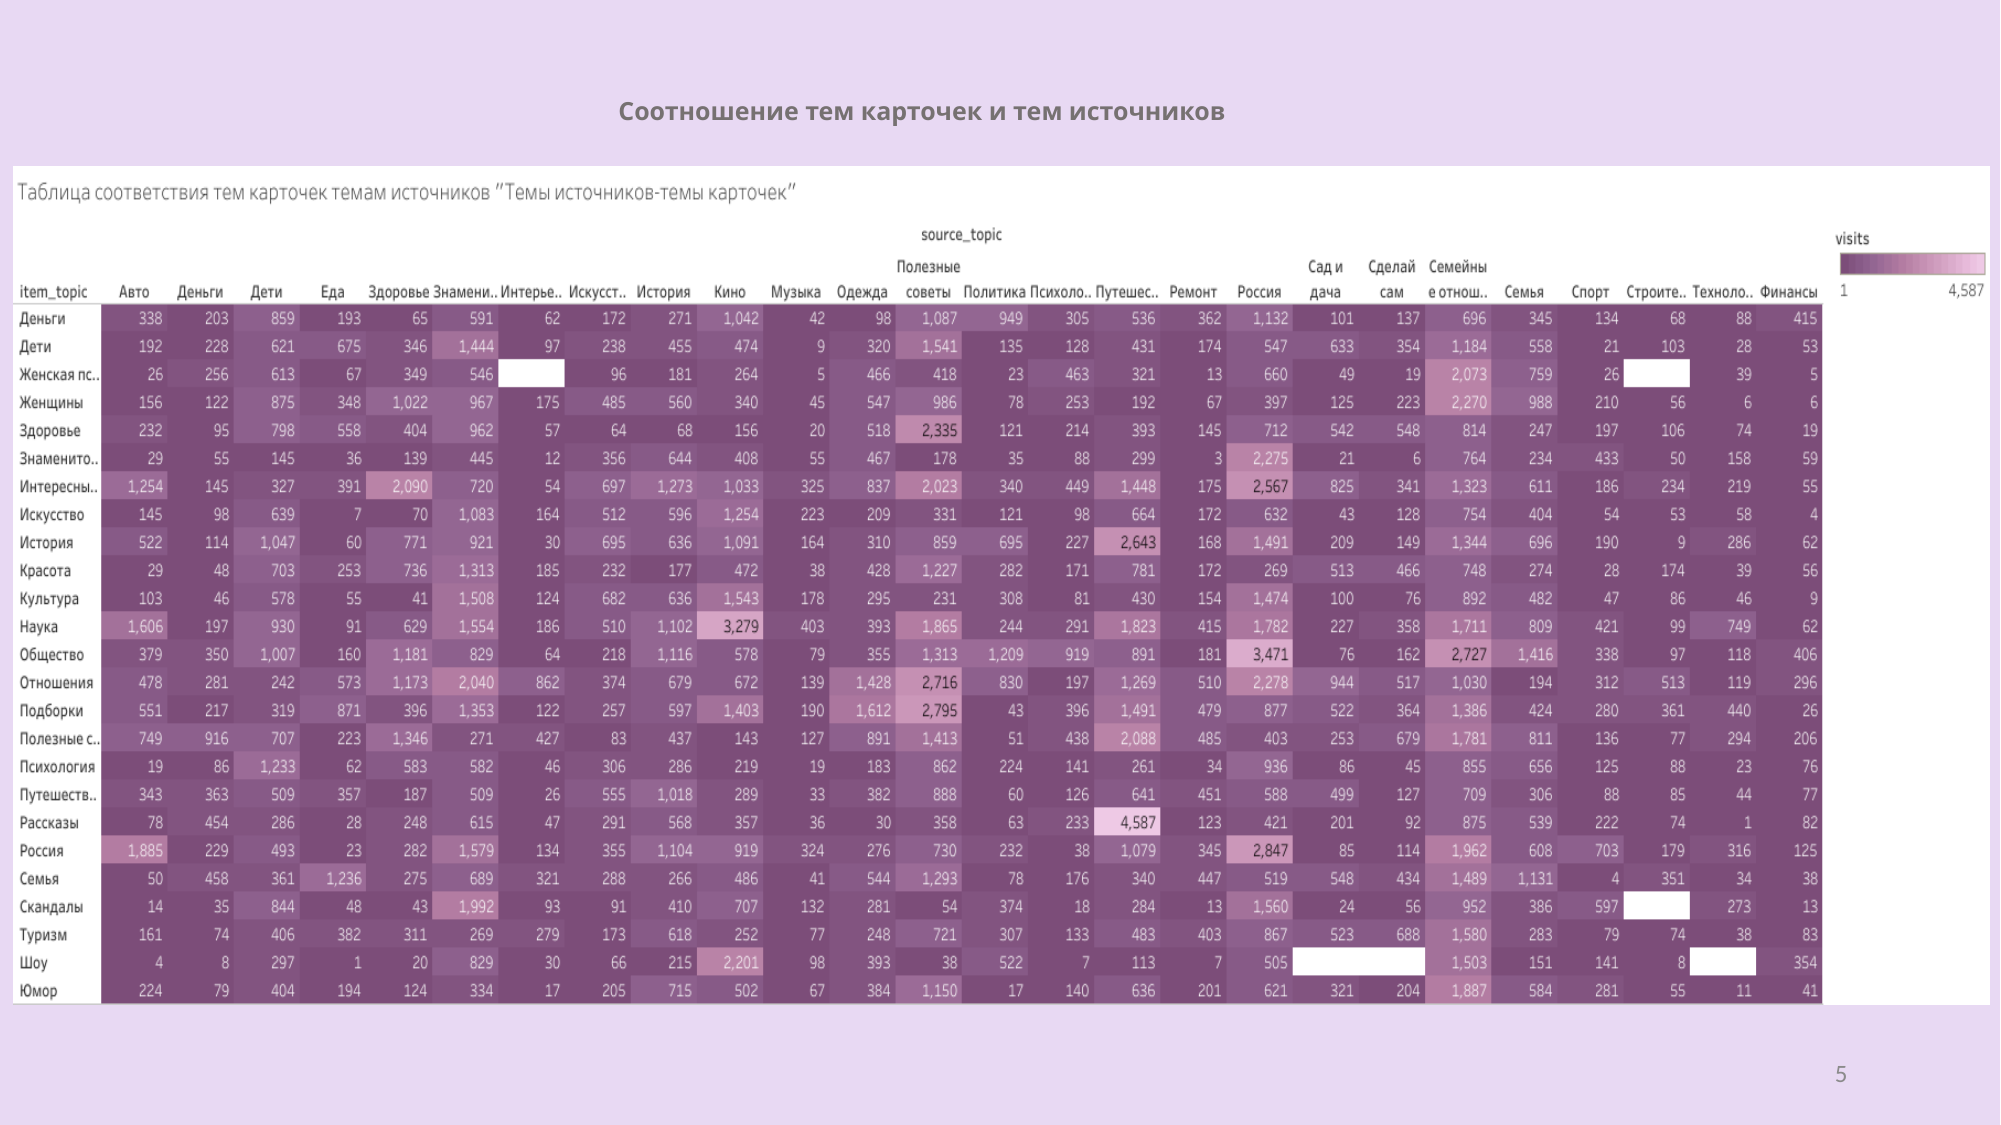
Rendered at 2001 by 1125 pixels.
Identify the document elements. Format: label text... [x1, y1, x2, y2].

slide_number 5 [1412, 1042, 1863, 1103]
picture [13, 166, 1990, 1005]
title Соотношение тем карточек и тем источников [59, 69, 1785, 156]
